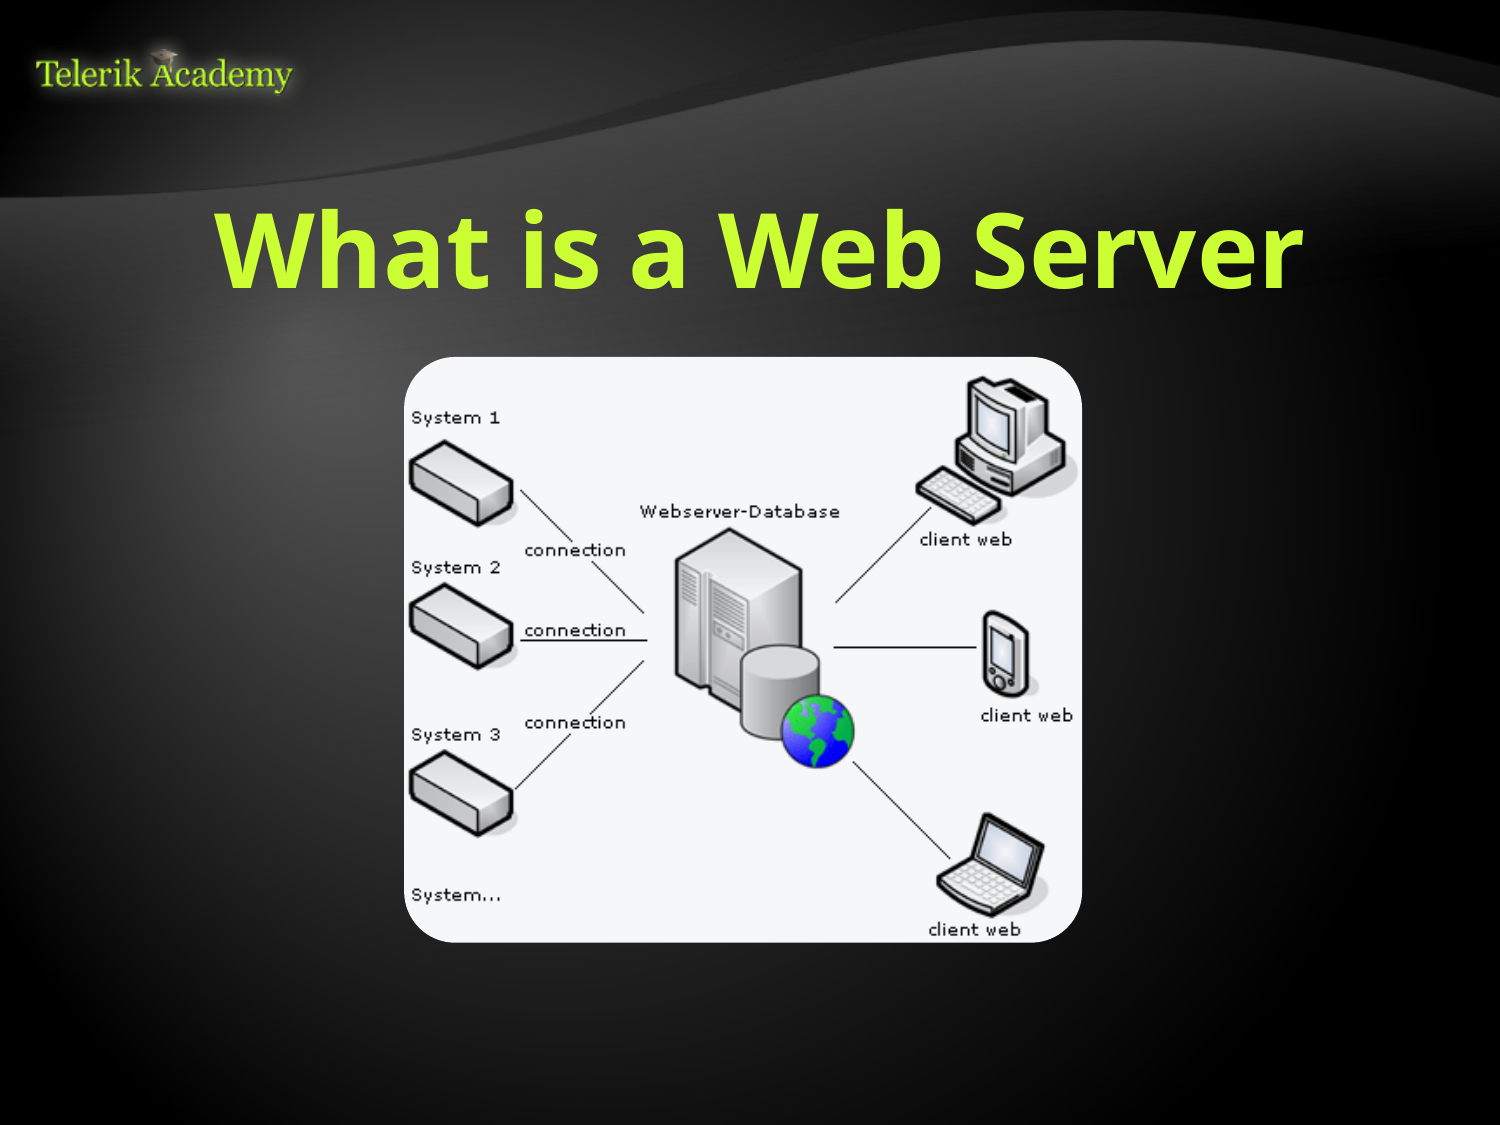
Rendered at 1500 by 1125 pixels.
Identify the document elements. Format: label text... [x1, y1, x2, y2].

picture [0, 0, 1500, 1125]
title What is a Web Server [110, 190, 1411, 304]
